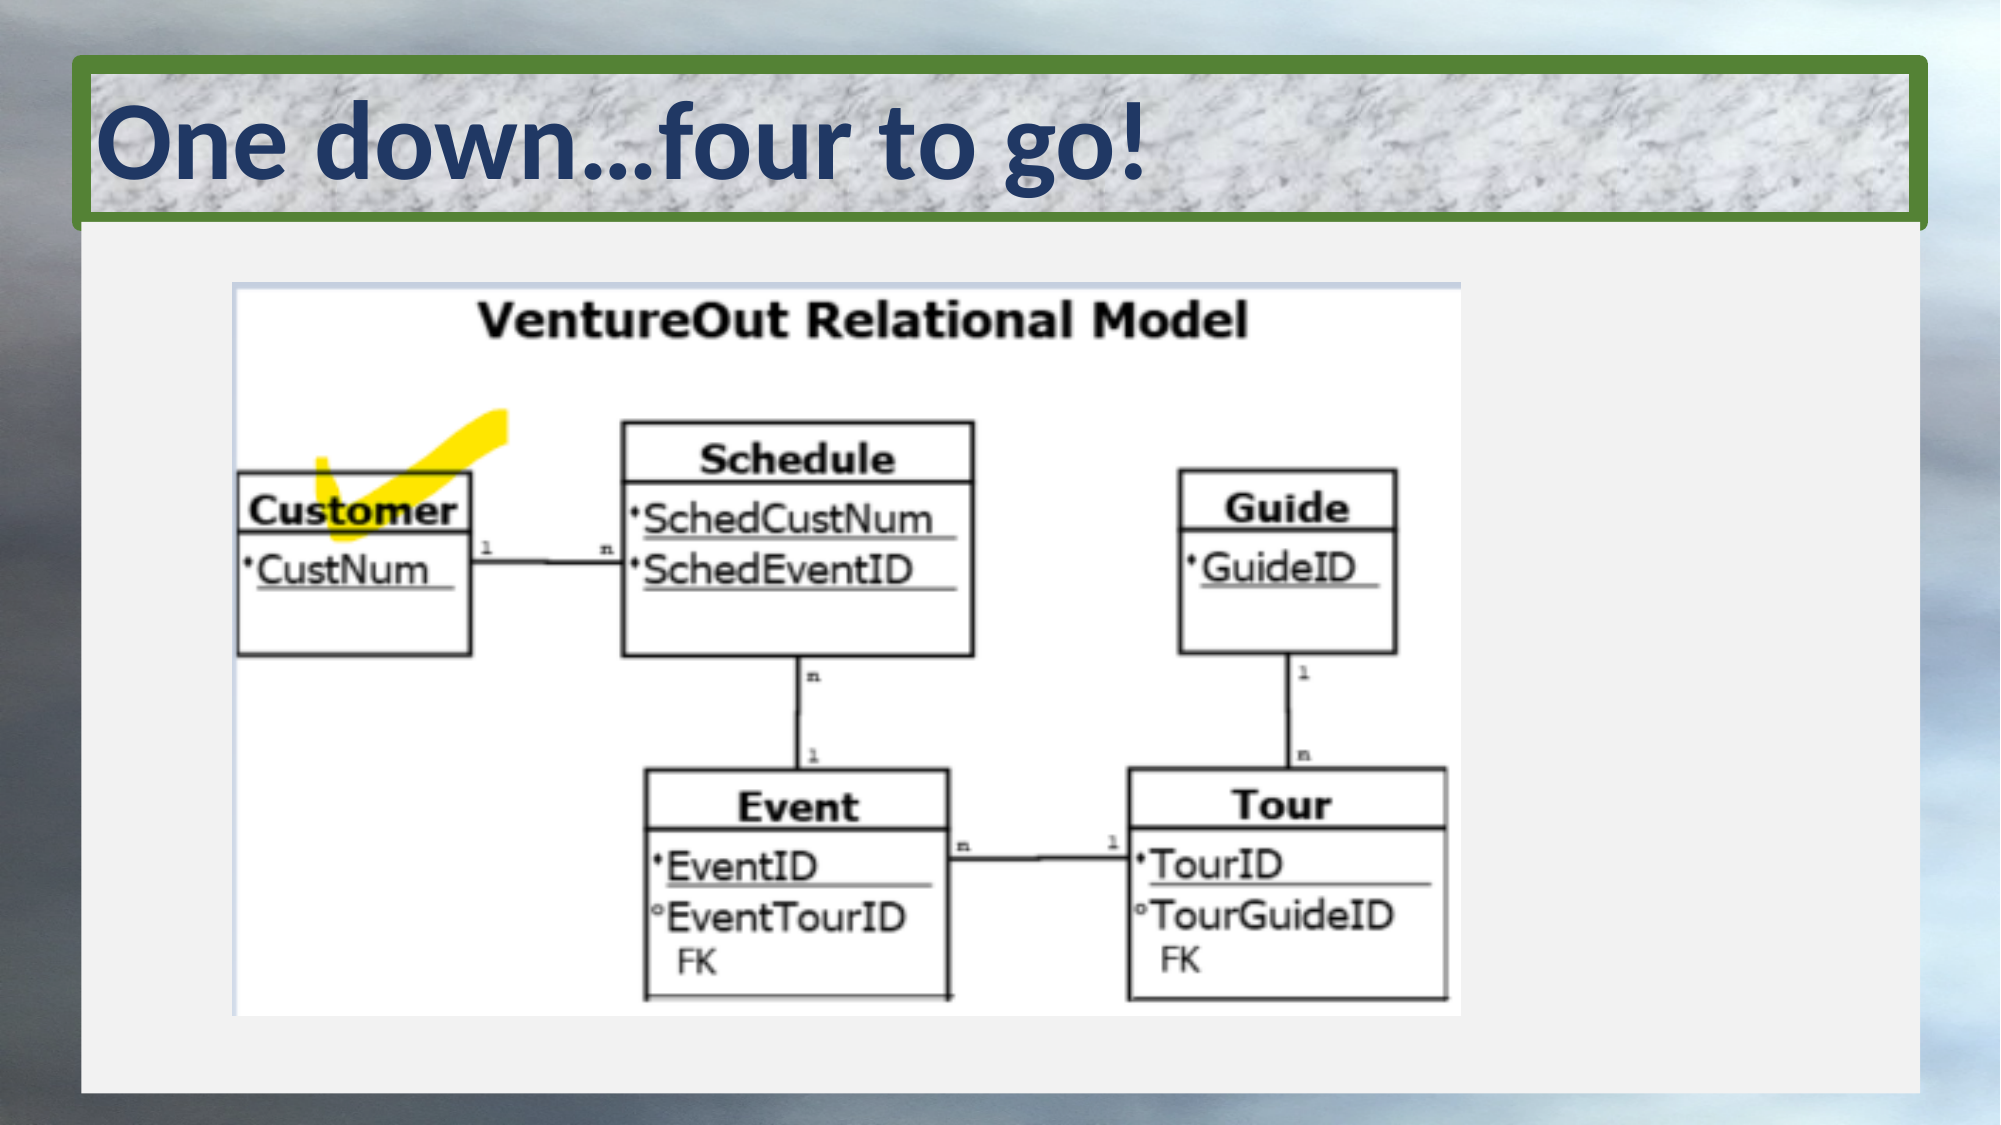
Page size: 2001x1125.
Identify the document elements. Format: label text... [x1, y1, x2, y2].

title One down…four to go! [81, 64, 1919, 221]
picture [231, 282, 1461, 1016]
list [81, 221, 1921, 1094]
title Tour Table Attributes [0, 0, 2000, 1125]
